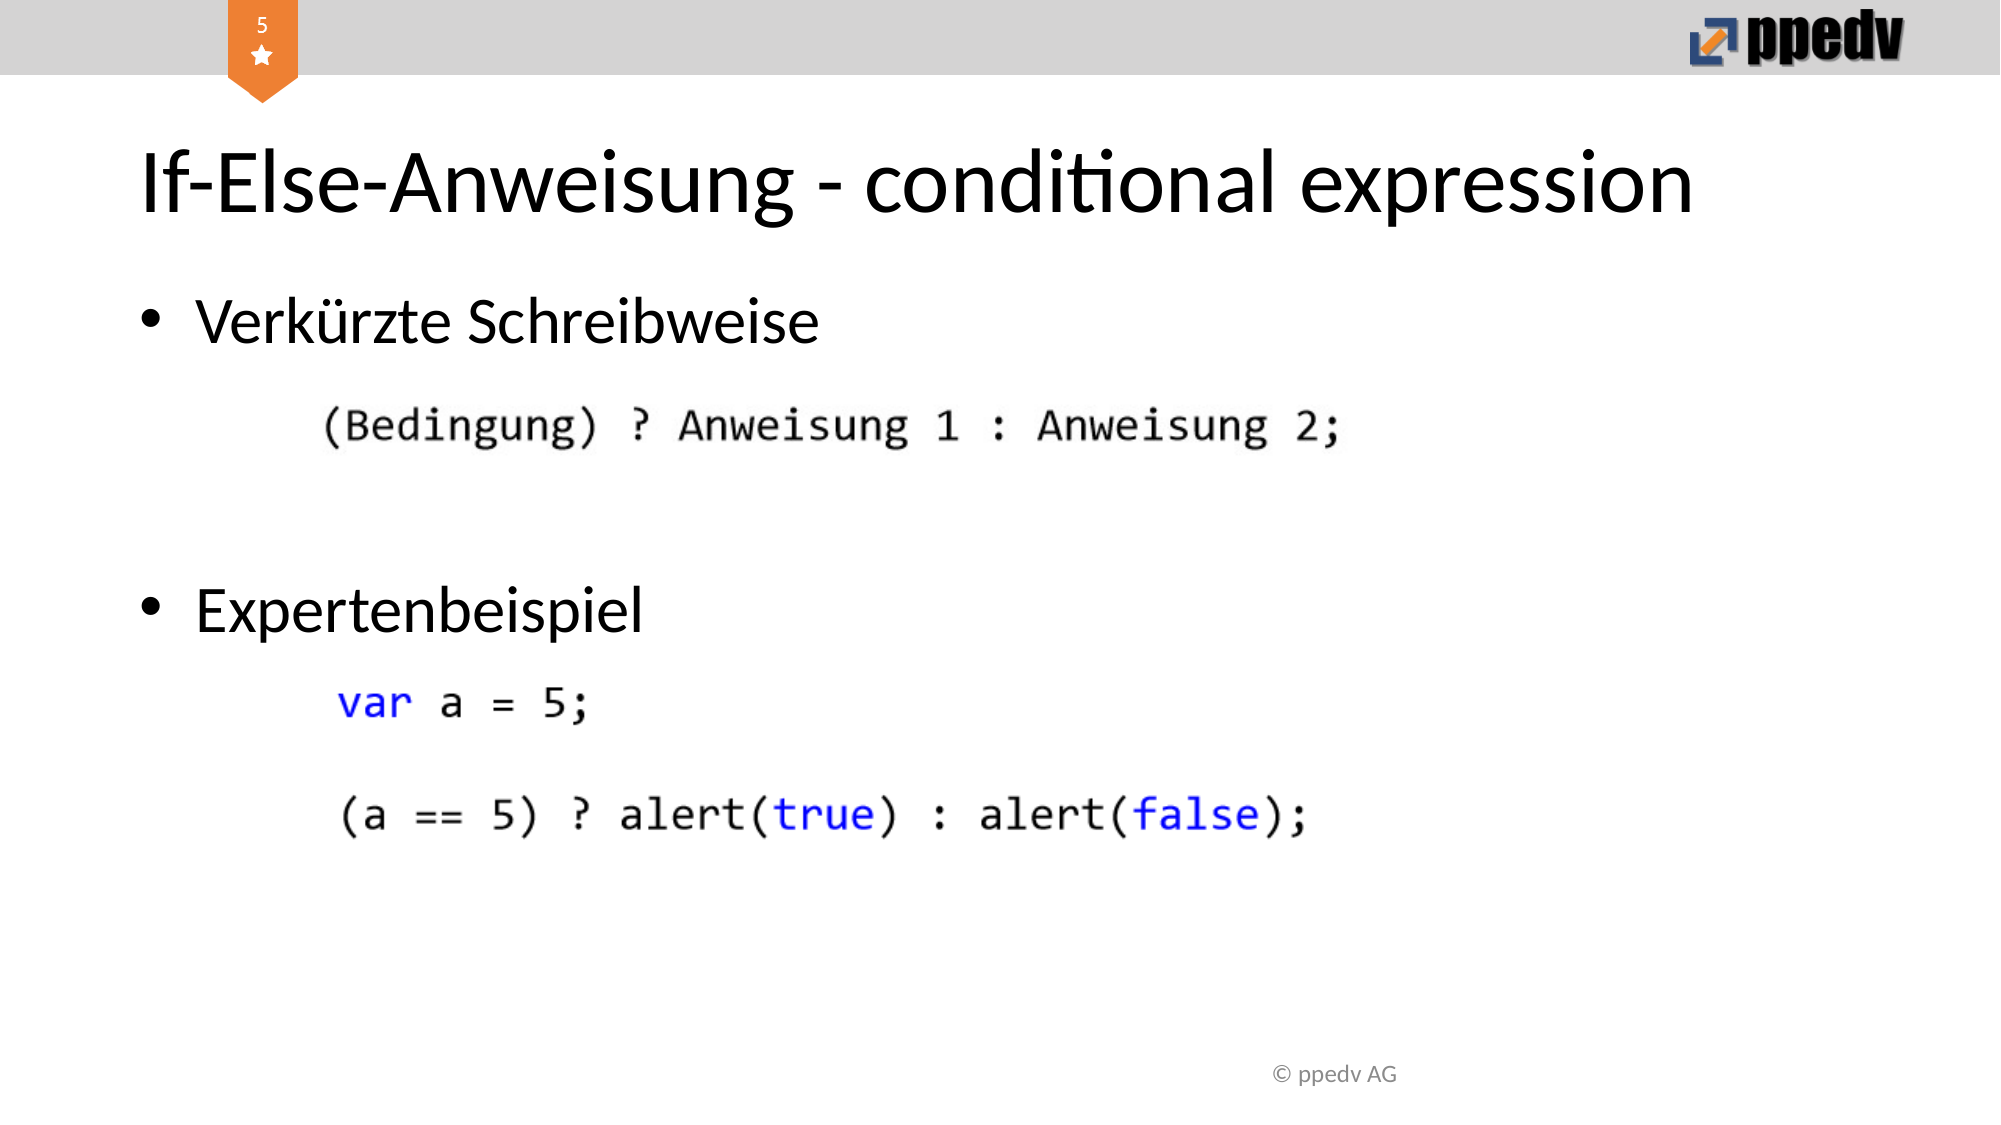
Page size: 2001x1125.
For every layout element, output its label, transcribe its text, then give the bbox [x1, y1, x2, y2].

picture [0, 0, 2000, 104]
text_box Verkürzte Schreibweise [137, 277, 830, 358]
footer © ppedv AG [137, 1042, 1413, 1103]
text_box Expertenbeispiel [137, 565, 651, 646]
title If-Else-Anweisung - conditional expression [137, 82, 1863, 271]
text_box [309, 380, 1363, 479]
text_box [328, 672, 1343, 877]
